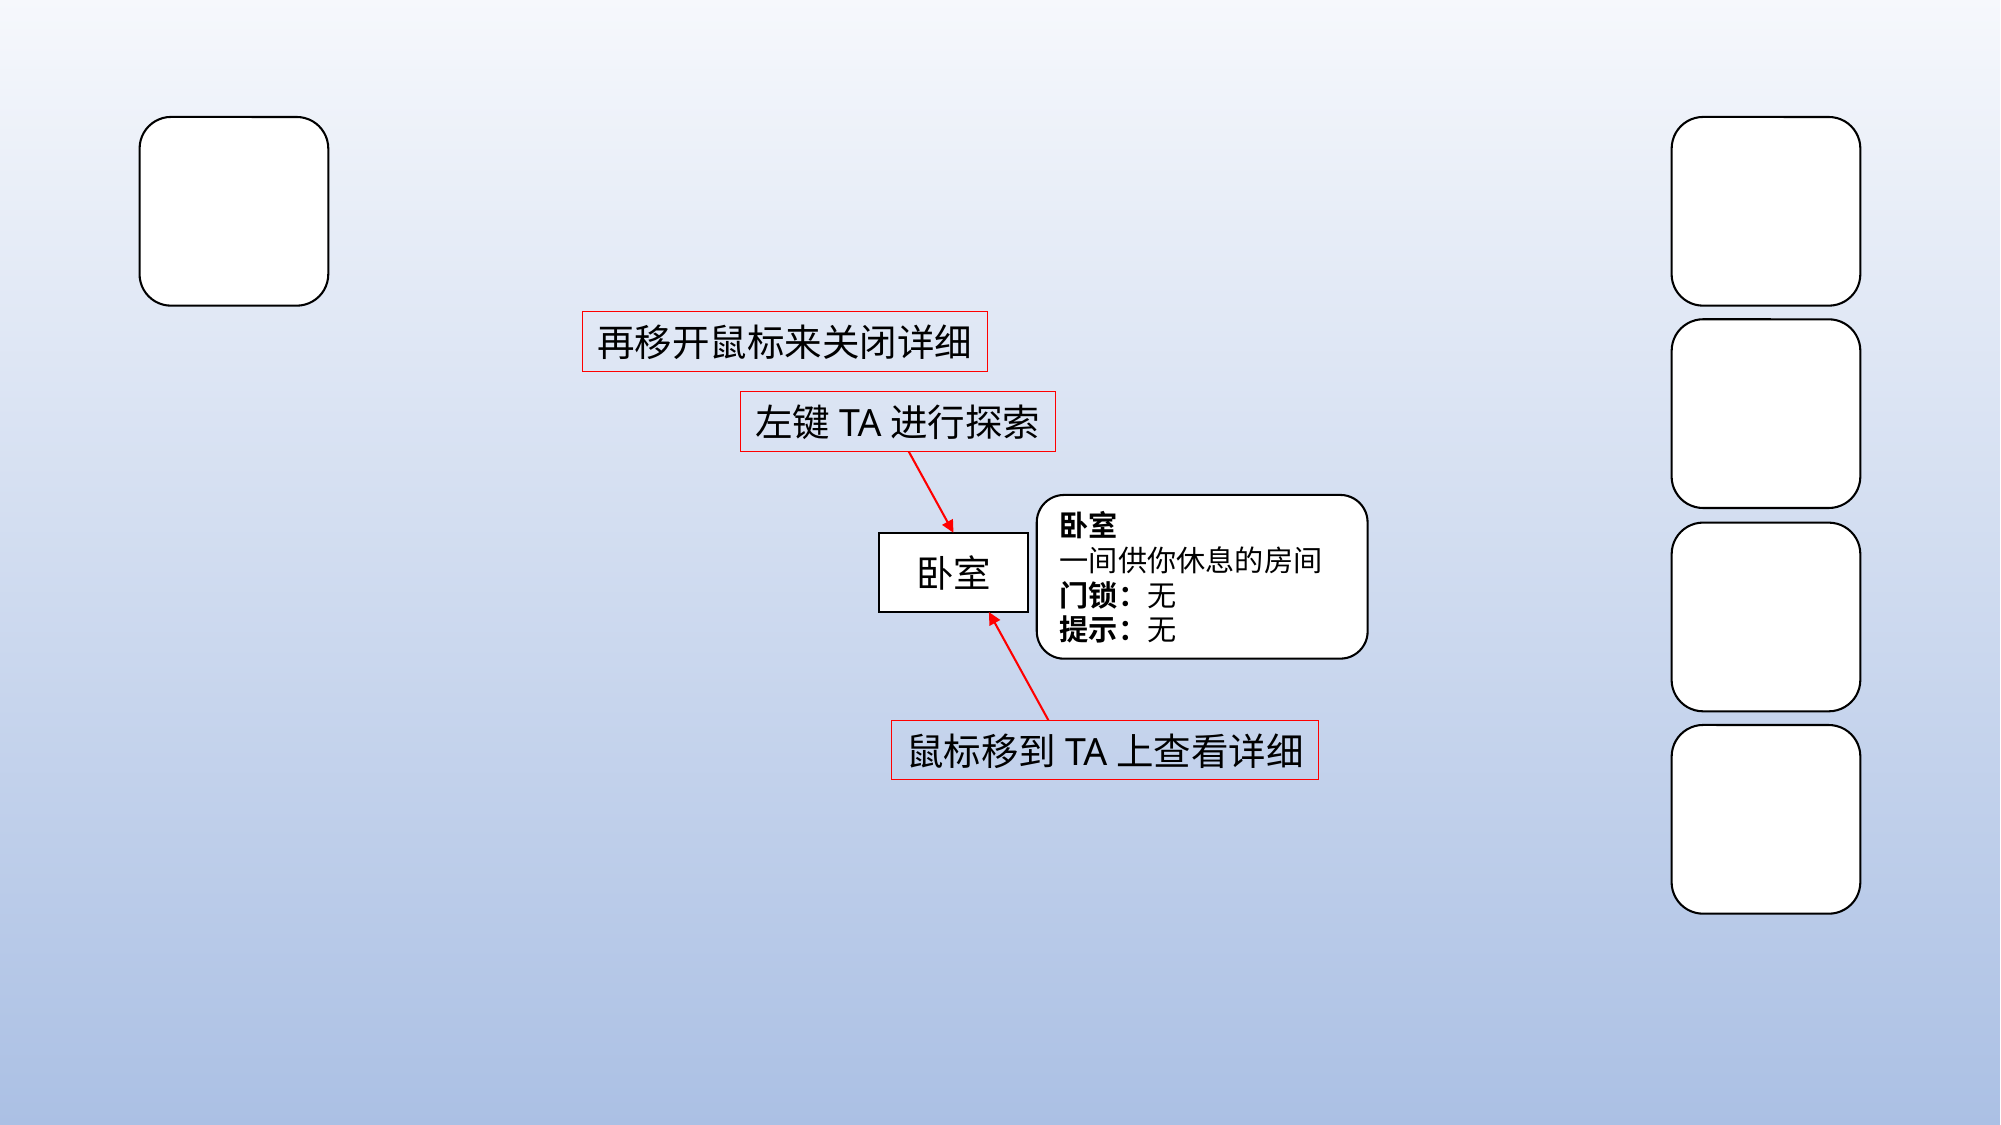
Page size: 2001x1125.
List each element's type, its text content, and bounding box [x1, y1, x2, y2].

text_box 再移开鼠标来关闭详细 [582, 311, 988, 372]
text_box 卧室 一间供你休息的房间 门锁：无 提示：无 [1035, 493, 1369, 660]
text_box [138, 115, 330, 307]
text_box [1670, 723, 1862, 915]
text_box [746, 391, 1049, 533]
text_box 卧室 [878, 533, 1029, 613]
text_box [1670, 318, 1862, 510]
text_box [1670, 521, 1862, 713]
text_box [1670, 115, 1862, 307]
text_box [897, 612, 1313, 781]
